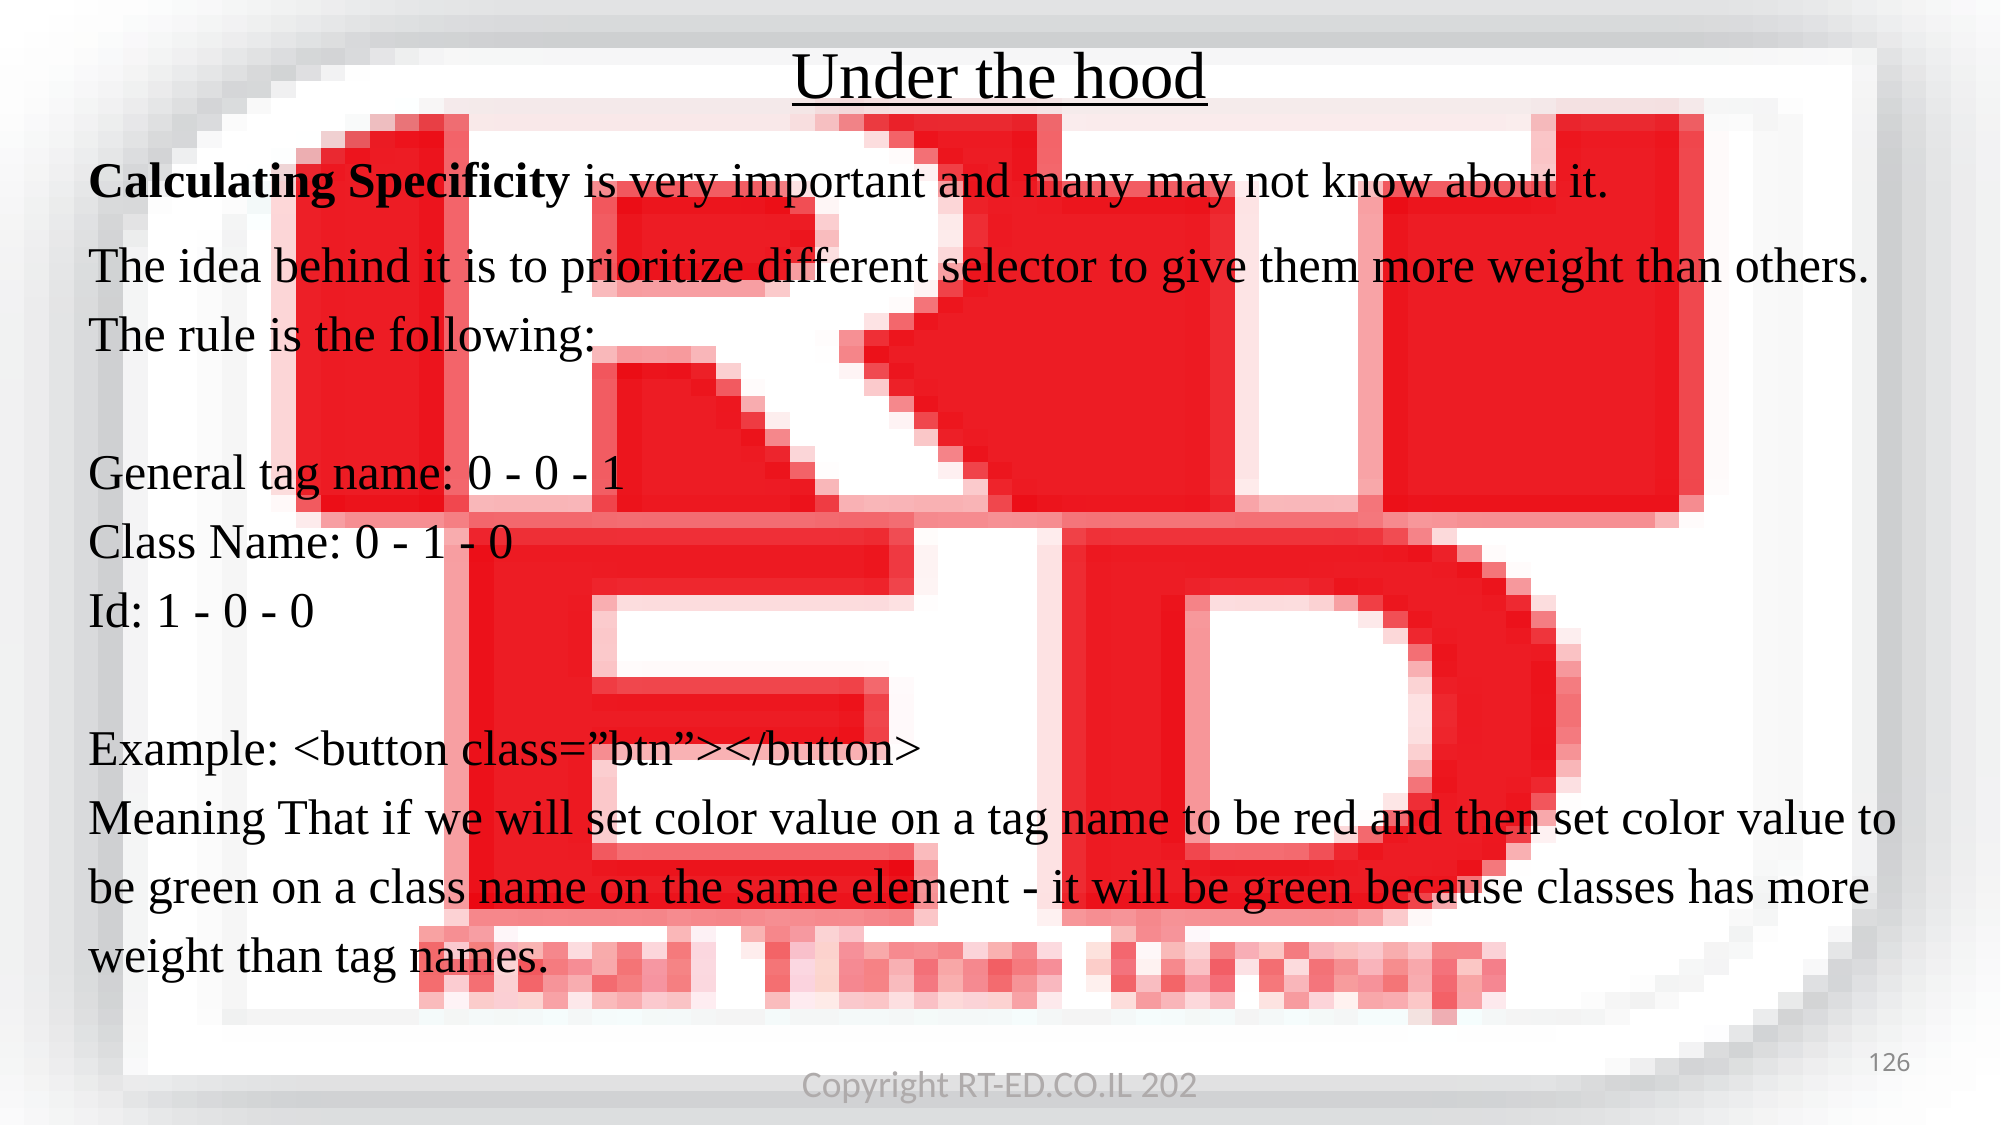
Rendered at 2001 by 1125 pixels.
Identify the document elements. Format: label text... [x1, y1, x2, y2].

text_box Calculating Specificity is very important and many may not know about it. The idea behind it is to prioritize different selector to give them more weight than others. The rule is the following: General tag name: 0 - 0 - 1 Class Name: 0 - 1 - 0 Id: 1 - 0 - 0 Example: <button class=”btn”></button> Meaning That if we will set color value on a tag name to be red and then set color value to be green on a class name on the same element - it will be green because classes has more weight than tag names. [68, 117, 1932, 1051]
text_box Under the hood [68, 0, 1932, 110]
picture [0, 0, 2001, 1125]
slide_number 126 [1853, 1019, 1974, 1106]
text_box Copyright RT-ED.CO.IL 202 [787, 1052, 1213, 1113]
